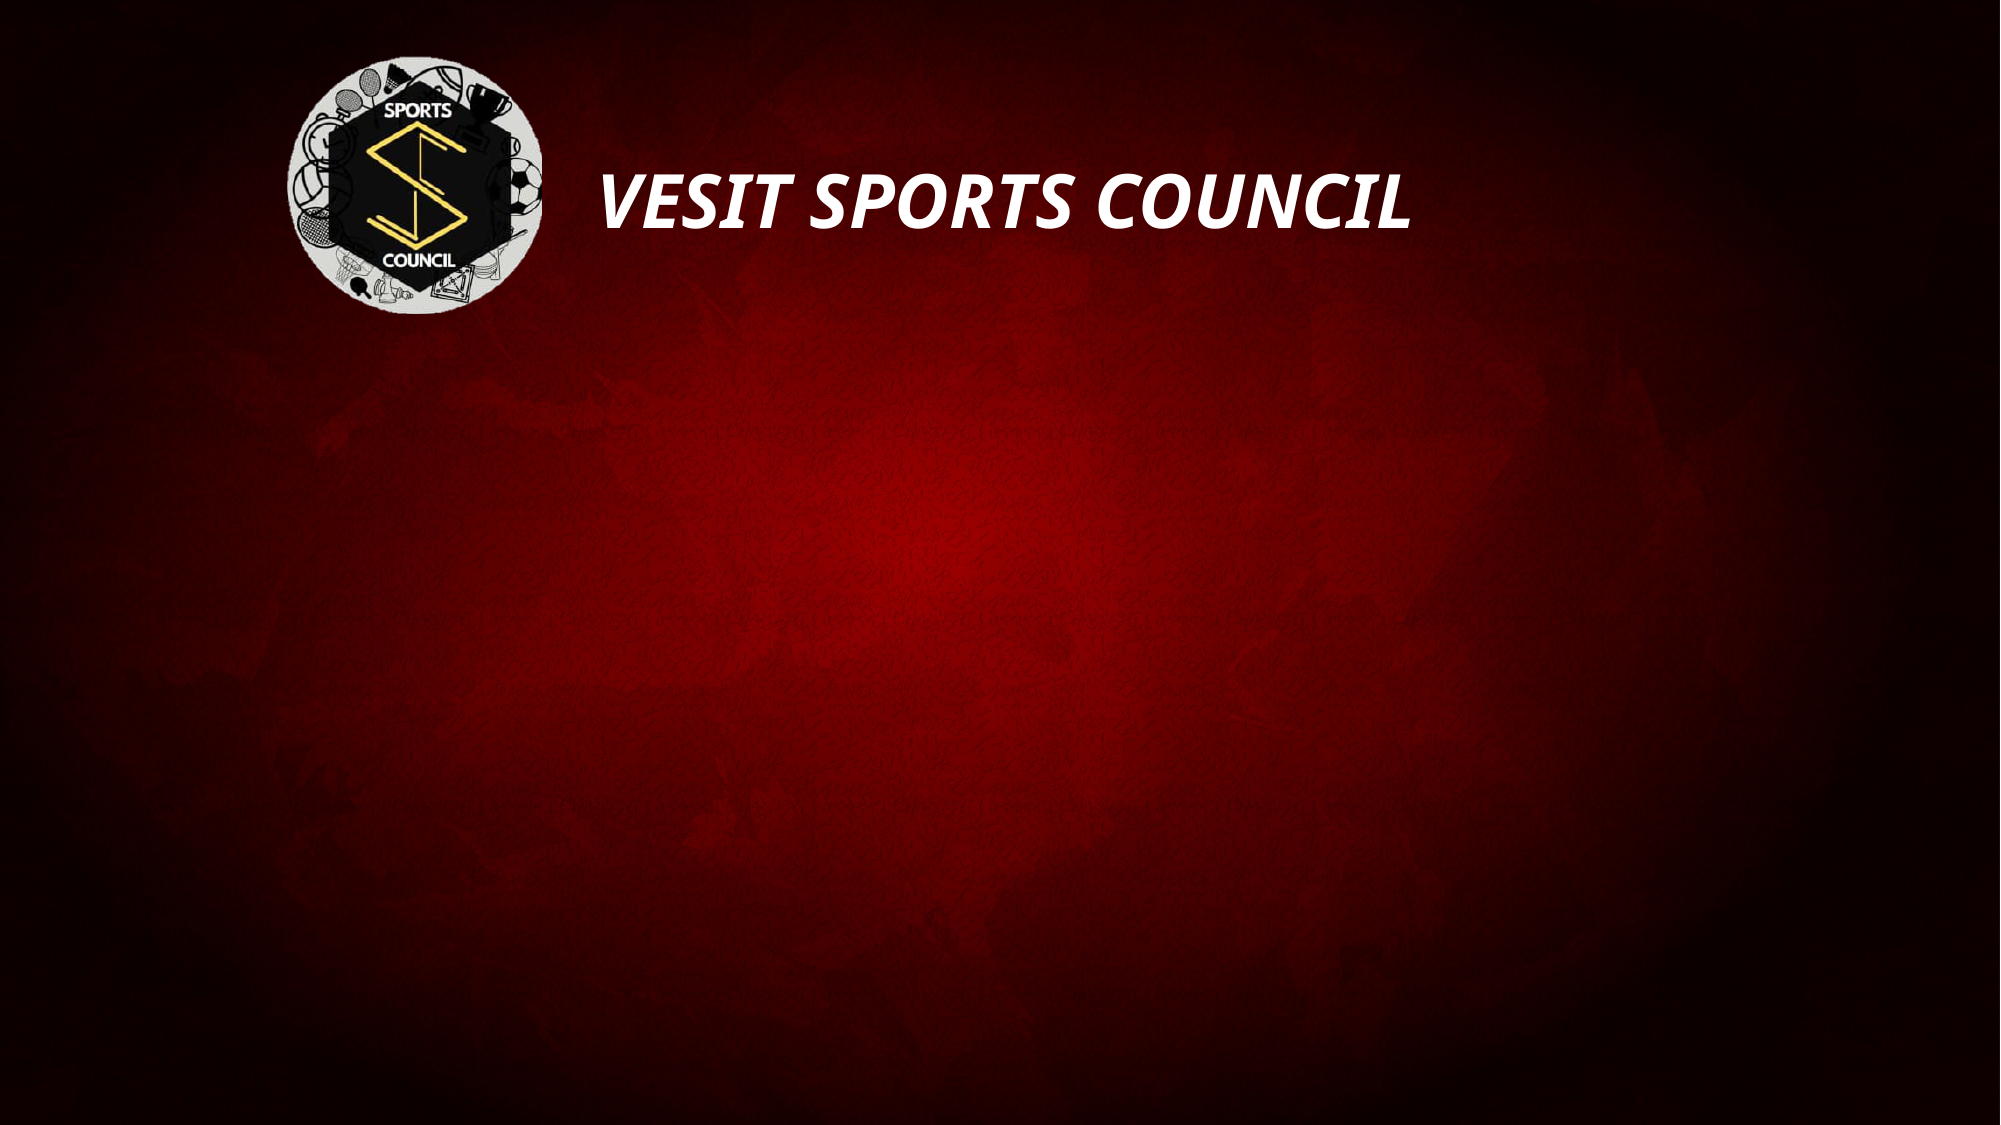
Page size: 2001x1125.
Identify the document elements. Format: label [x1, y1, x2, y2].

text_box [286, 55, 1713, 314]
picture [0, 0, 2000, 1125]
